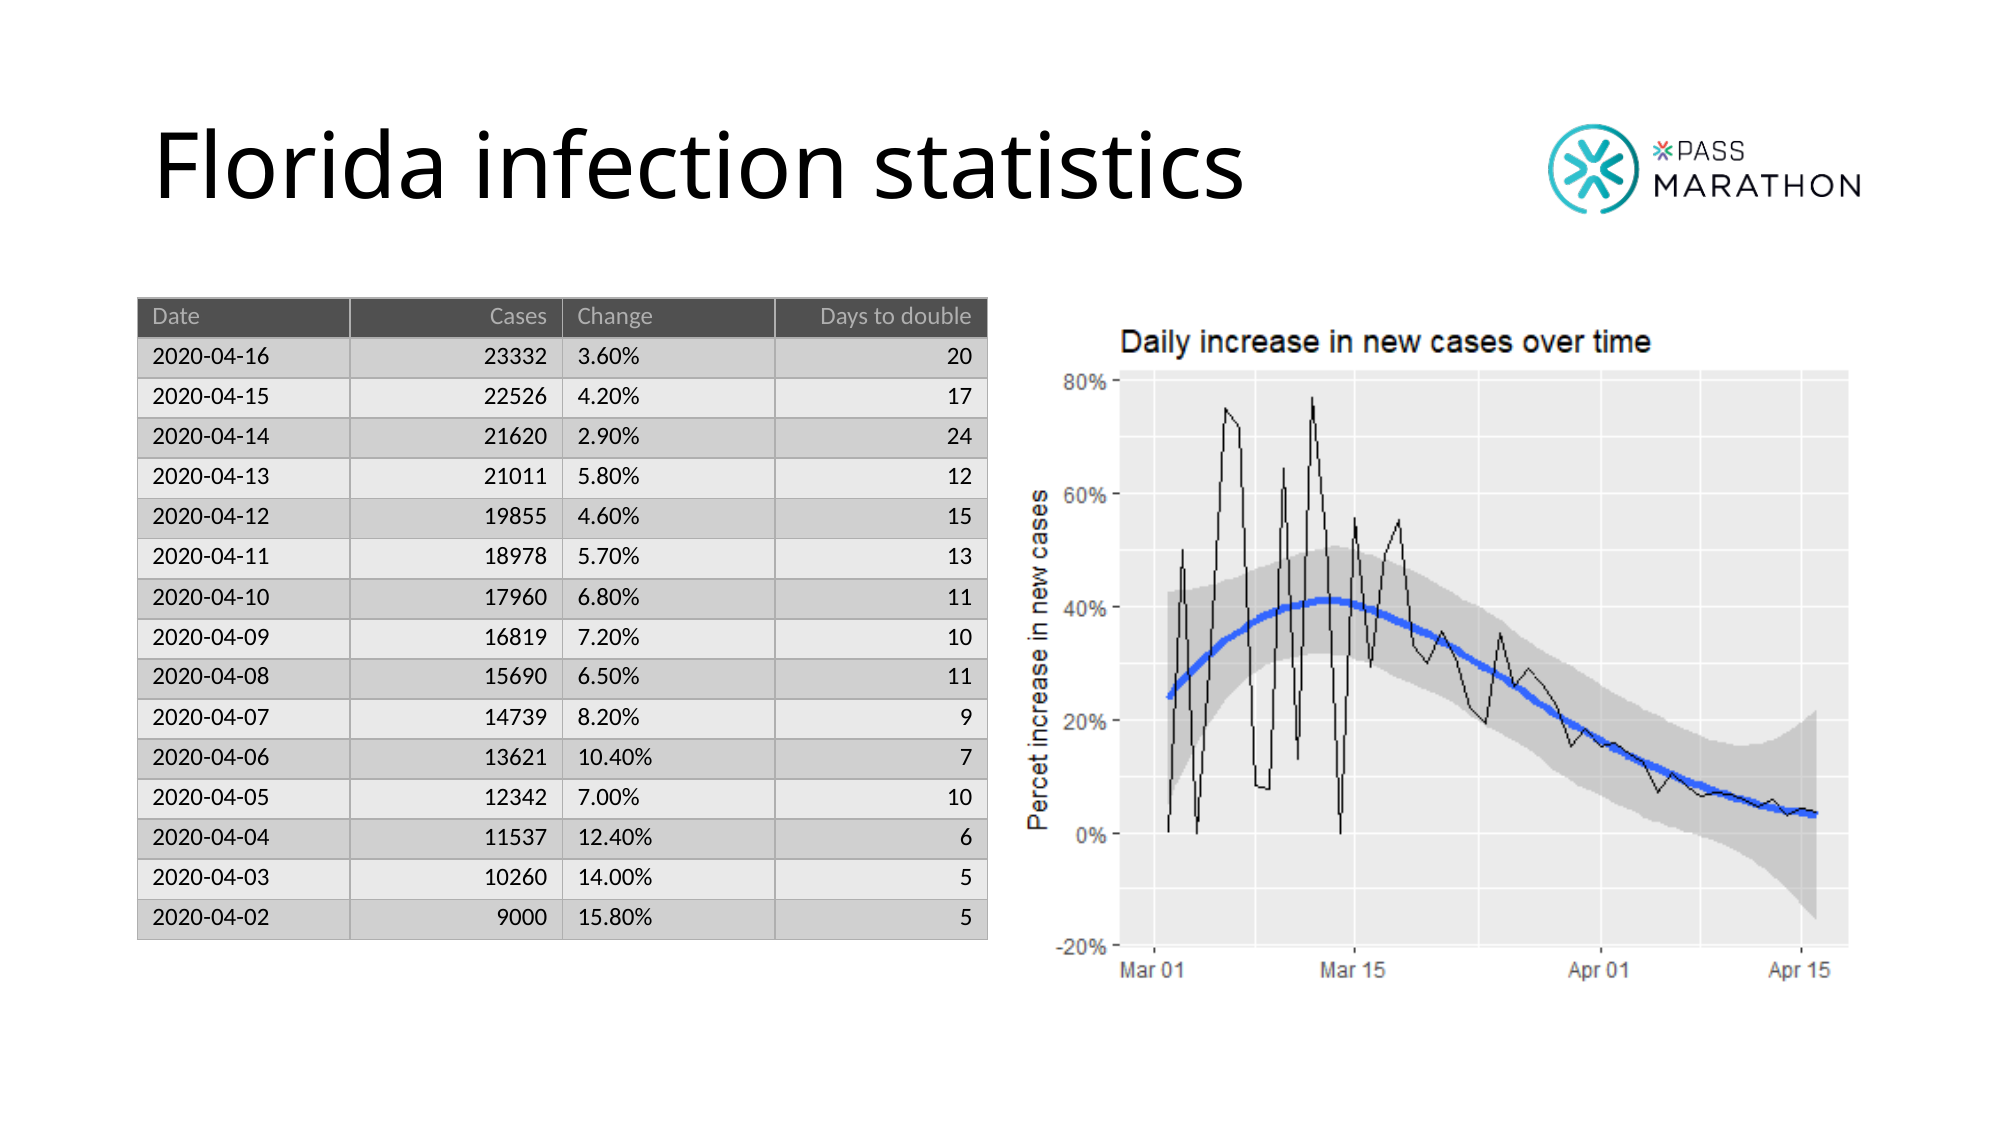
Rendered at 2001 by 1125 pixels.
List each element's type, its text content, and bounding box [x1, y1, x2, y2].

table_cell 22526 [351, 379, 562, 417]
table_cell 2.90% [563, 419, 774, 457]
table_cell 2020-04-14 [138, 419, 349, 457]
picture [1012, 314, 1863, 994]
table_cell 11537 [351, 820, 562, 858]
table_cell 21011 [351, 459, 562, 498]
table_cell 12.40% [563, 820, 774, 858]
table_cell 8.20% [563, 700, 774, 738]
table_cell 2020-04-07 [138, 700, 349, 738]
table_cell 12342 [351, 780, 562, 818]
table_cell 4.20% [563, 379, 774, 417]
table_cell 2020-04-13 [138, 459, 349, 498]
table_cell 14739 [351, 700, 562, 738]
table_cell 10 [776, 780, 987, 818]
table_cell 2020-04-09 [138, 620, 349, 658]
table_cell 7.20% [563, 620, 774, 658]
table_cell 5 [776, 860, 987, 899]
table_cell 7.00% [563, 780, 774, 818]
table_cell 2020-04-06 [138, 740, 349, 778]
table_cell 10.40% [563, 740, 774, 778]
table_cell 5.70% [563, 539, 774, 578]
table_cell 24 [776, 419, 987, 457]
table_header Days to double [776, 299, 987, 337]
table_cell 11 [776, 660, 987, 698]
table_cell 17 [776, 379, 987, 417]
table_cell 6.80% [563, 580, 774, 618]
table_cell 3.60% [563, 339, 774, 377]
table_cell 15690 [351, 660, 562, 698]
table_header Date [138, 299, 349, 337]
table_cell 12 [776, 459, 987, 498]
table_cell 2020-04-12 [138, 499, 349, 538]
table_cell 16819 [351, 620, 562, 658]
table_cell 7 [776, 740, 987, 778]
table_cell 2020-04-16 [138, 339, 349, 377]
table_cell 18978 [351, 539, 562, 578]
table_cell 5.80% [563, 459, 774, 498]
table_cell 19855 [351, 499, 562, 538]
table_cell 2020-04-11 [138, 539, 349, 578]
table_cell 9000 [351, 900, 562, 939]
table_cell 13621 [351, 740, 562, 778]
title Florida infection statistics [137, 59, 1863, 278]
table_cell 2020-04-08 [138, 660, 349, 698]
table_cell 2020-04-03 [138, 860, 349, 899]
table_cell 13 [776, 539, 987, 578]
table_cell 21620 [351, 419, 562, 457]
table_cell 10260 [351, 860, 562, 899]
table_cell 9 [776, 700, 987, 738]
table_cell 6 [776, 820, 987, 858]
table_cell 20 [776, 339, 987, 377]
table_cell 5 [776, 900, 987, 939]
table_cell 2020-04-04 [138, 820, 349, 858]
table_cell 14.00% [563, 860, 774, 899]
table_cell 15.80% [563, 900, 774, 939]
table_cell 11 [776, 580, 987, 618]
table_cell 15 [776, 499, 987, 538]
table_cell 2020-04-02 [138, 900, 349, 939]
table_cell 10 [776, 620, 987, 658]
table_cell 2020-04-10 [138, 580, 349, 618]
table_cell 4.60% [563, 499, 774, 538]
table_header Cases [351, 299, 562, 337]
table_cell 17960 [351, 580, 562, 618]
table_cell 2020-04-05 [138, 780, 349, 818]
table_cell 23332 [351, 339, 562, 377]
table_cell 2020-04-15 [138, 379, 349, 417]
table_cell 6.50% [563, 660, 774, 698]
table_header Change [563, 299, 774, 337]
